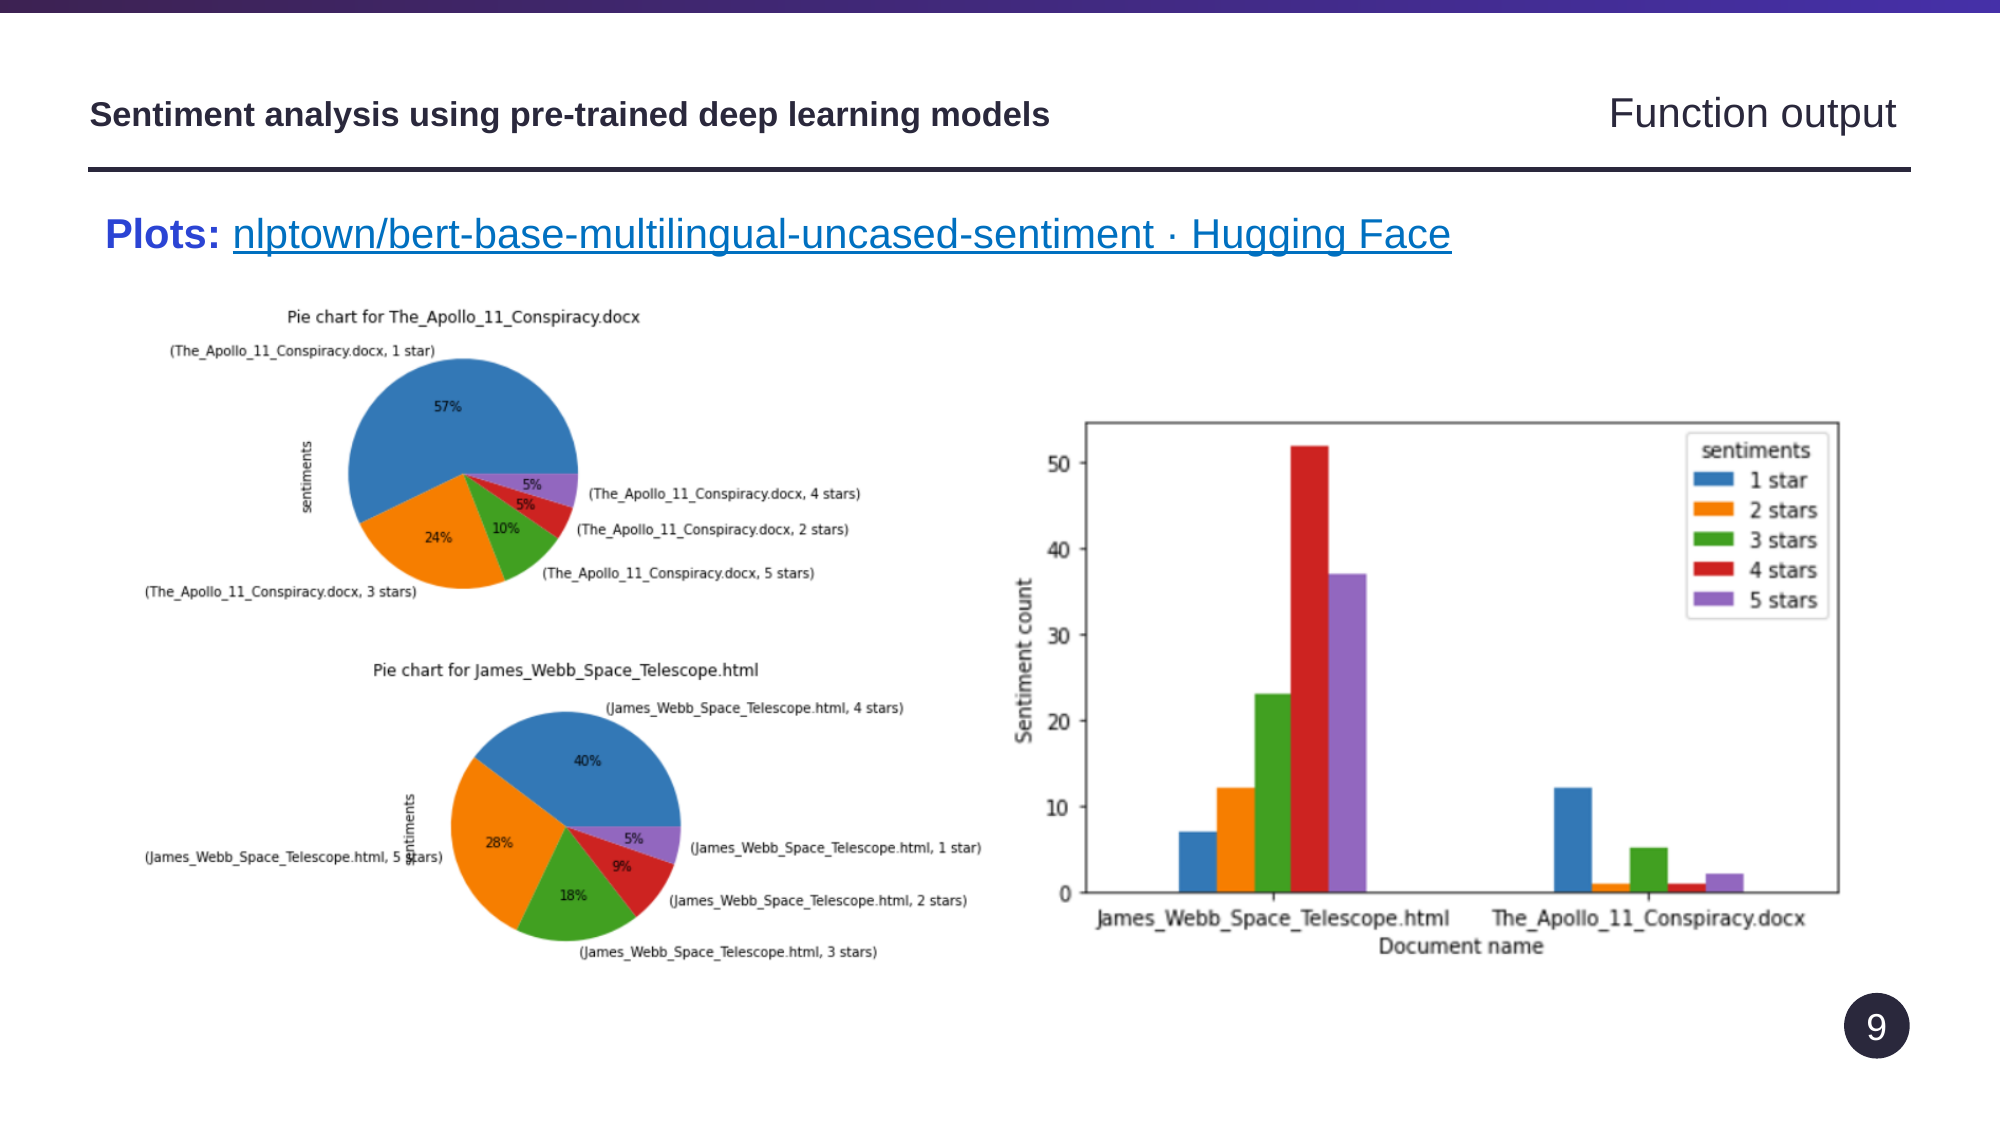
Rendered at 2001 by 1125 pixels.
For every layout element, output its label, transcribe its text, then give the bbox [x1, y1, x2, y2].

list Function output [1208, 84, 1912, 170]
picture [127, 295, 989, 972]
title Sentiment analysis using pre-trained deep learning models [89, 84, 1208, 170]
picture [999, 388, 1862, 972]
slide_number 9 [1844, 992, 1910, 1059]
list Plots: nlptown/bert-base-multilingual-uncased-sentiment · Hugging Face [89, 205, 1910, 920]
